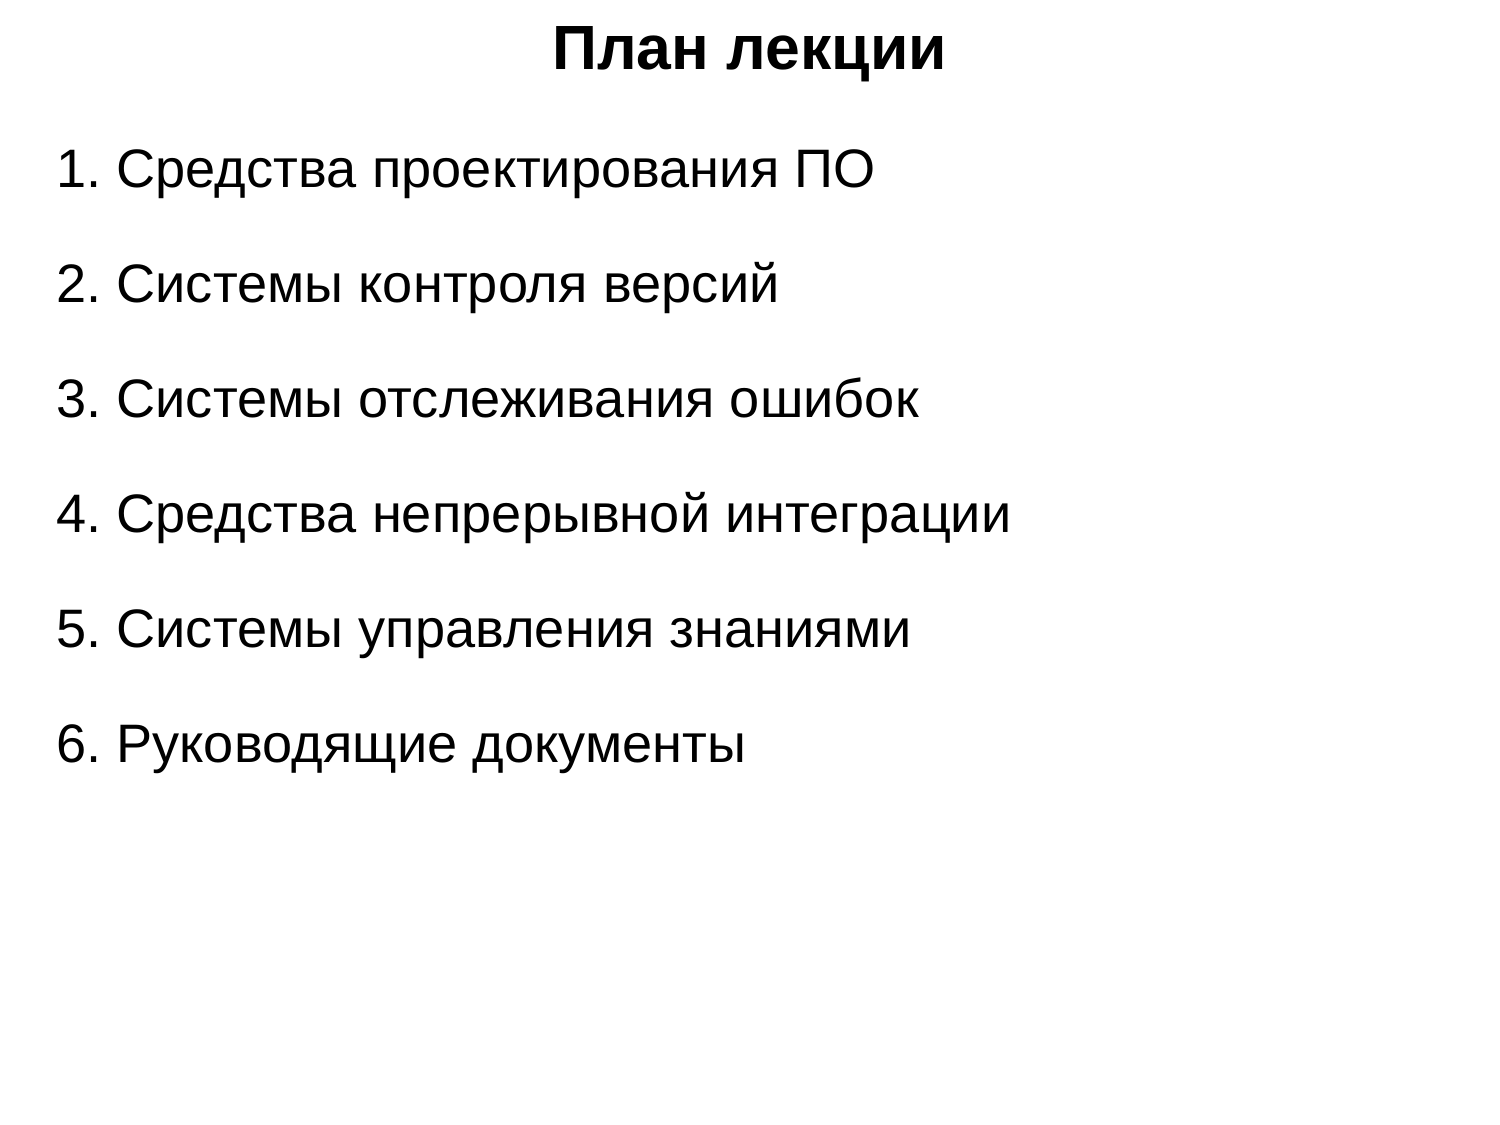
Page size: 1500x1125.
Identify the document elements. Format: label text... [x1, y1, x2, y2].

list 1. Средства проектирования ПО 2. Системы контроля версий 3. Системы отслеживания ошибок 4. Средства непрерывной интеграции 5. Системы управления знаниями 6. Руководящие документы [41, 125, 1459, 1083]
title План лекции [0, 0, 1500, 90]
